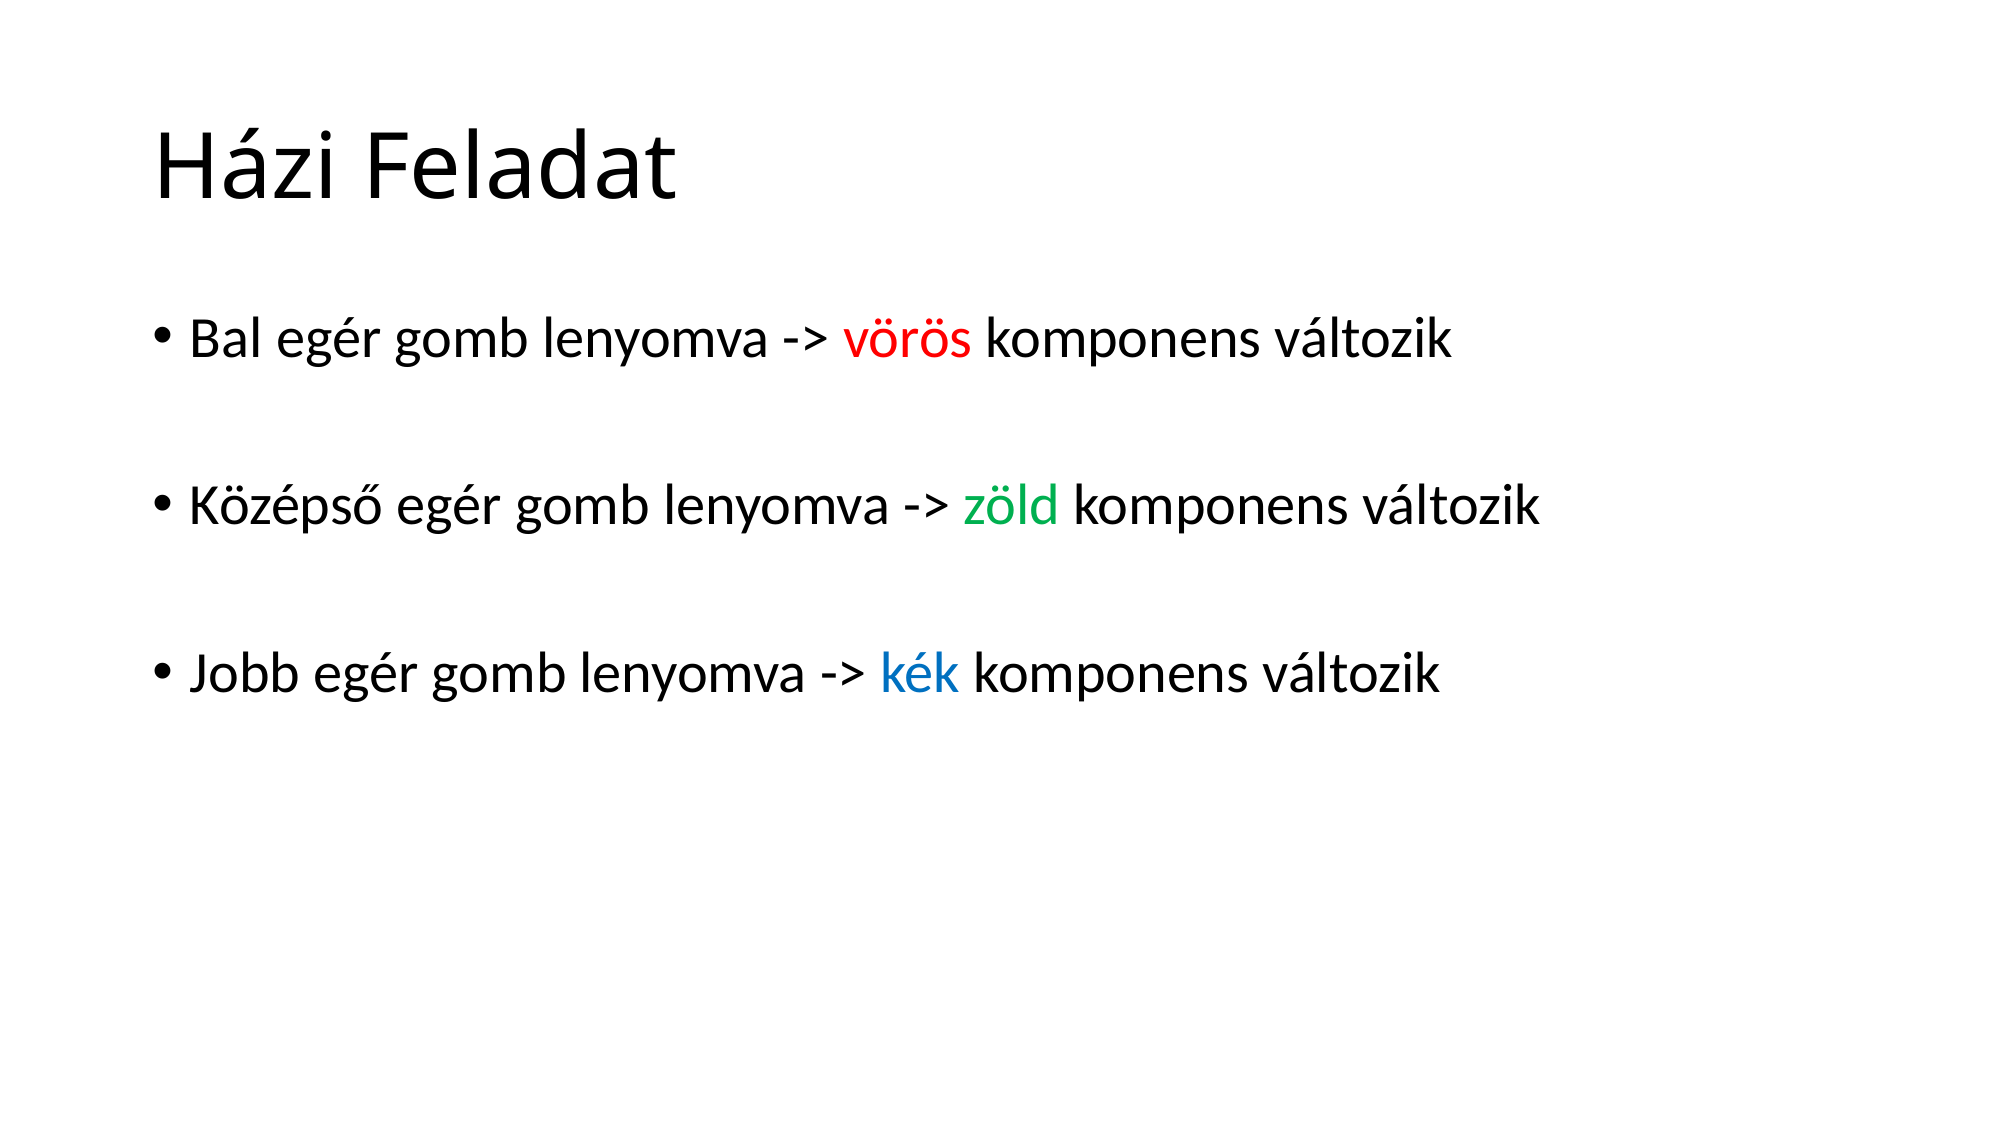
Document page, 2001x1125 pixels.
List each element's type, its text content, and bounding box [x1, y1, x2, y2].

title Házi Feladat [137, 59, 1863, 278]
list Bal egér gomb lenyomva -> vörös komponens változik Középső egér gomb lenyomva -> zöld komponens változik Jobb egér gomb lenyomva -> kék komponens változik [137, 299, 1863, 1014]
